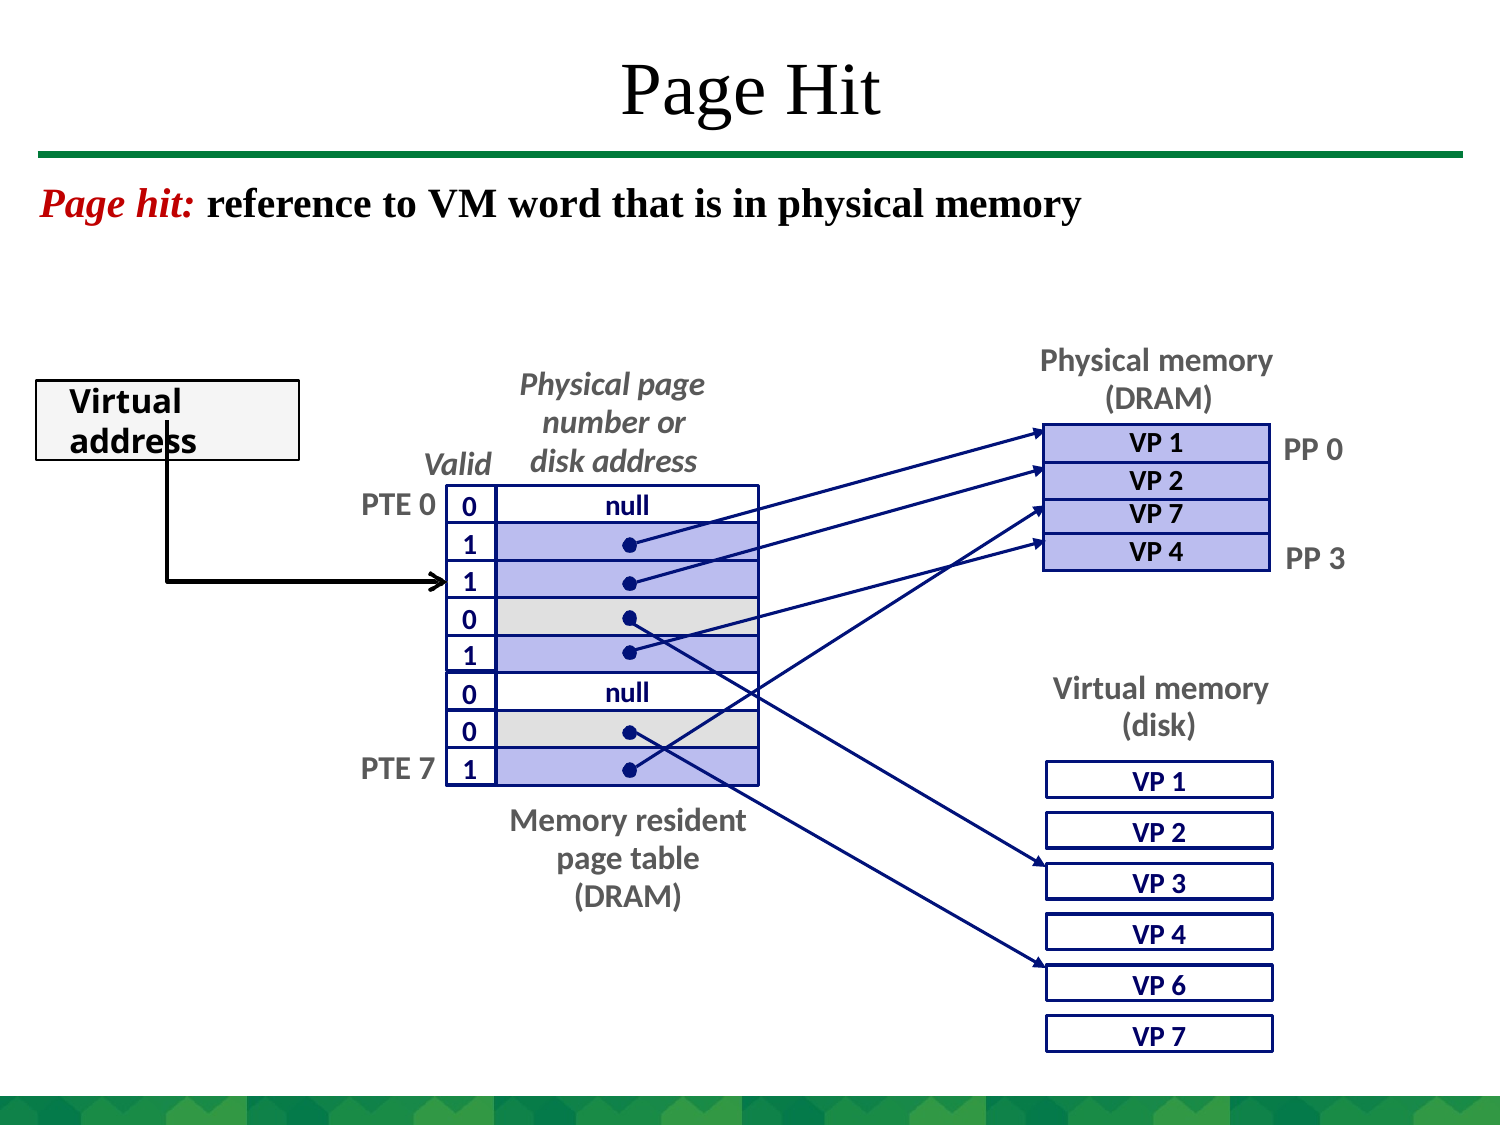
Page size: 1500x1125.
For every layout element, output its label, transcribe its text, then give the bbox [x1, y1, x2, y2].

text_box 0 [446, 672, 489, 710]
table_cell VP 4 [1052, 535, 1268, 569]
text_box VP 3 [1052, 863, 1273, 899]
text_box 0 [452, 485, 497, 522]
text_box Memory resident page table (DRAM) [505, 796, 620, 916]
text_box 1 [452, 522, 491, 560]
text_box Page hit: reference to VM word that is in physical memory [37, 174, 1311, 227]
table_cell VP 7 [1052, 501, 1268, 532]
text_box 1 [446, 635, 489, 671]
text_box 1 [446, 748, 489, 786]
text_box VP 1 [1052, 761, 1273, 798]
text_box Valid [452, 440, 497, 483]
title Page Hit [37, 37, 1463, 154]
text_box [494, 520, 620, 675]
title Page Hit [37, 155, 1463, 228]
text_box 0 [446, 598, 489, 635]
text_box disk address [528, 437, 620, 480]
text_box Physical memory (DRAM) [1038, 335, 1278, 416]
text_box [625, 874, 1047, 969]
text_box 1 [447, 560, 489, 598]
text_box 0 [446, 710, 489, 748]
text_box null [497, 484, 620, 519]
text_box Virtual address [36, 380, 299, 461]
text_box Physical page [517, 360, 711, 403]
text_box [494, 681, 616, 787]
text_box number or [540, 398, 690, 437]
text_box PP 3 [1283, 533, 1348, 576]
text_box VP 4 [1052, 913, 1273, 950]
text_box Virtual memory (disk) [1052, 663, 1274, 744]
text_box VP 6 [1046, 964, 1273, 1001]
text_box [621, 537, 1047, 868]
picture [0, 1096, 1500, 1125]
text_box VP 2 [1052, 812, 1273, 848]
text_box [625, 427, 1047, 537]
text_box PP 0 [1281, 425, 1346, 468]
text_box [164, 417, 448, 592]
table_cell VP 2 [1052, 464, 1268, 498]
text_box VP 7 [1046, 1015, 1273, 1052]
text_box PTE 7 [358, 744, 438, 787]
table_header VP 1 [1047, 426, 1268, 461]
